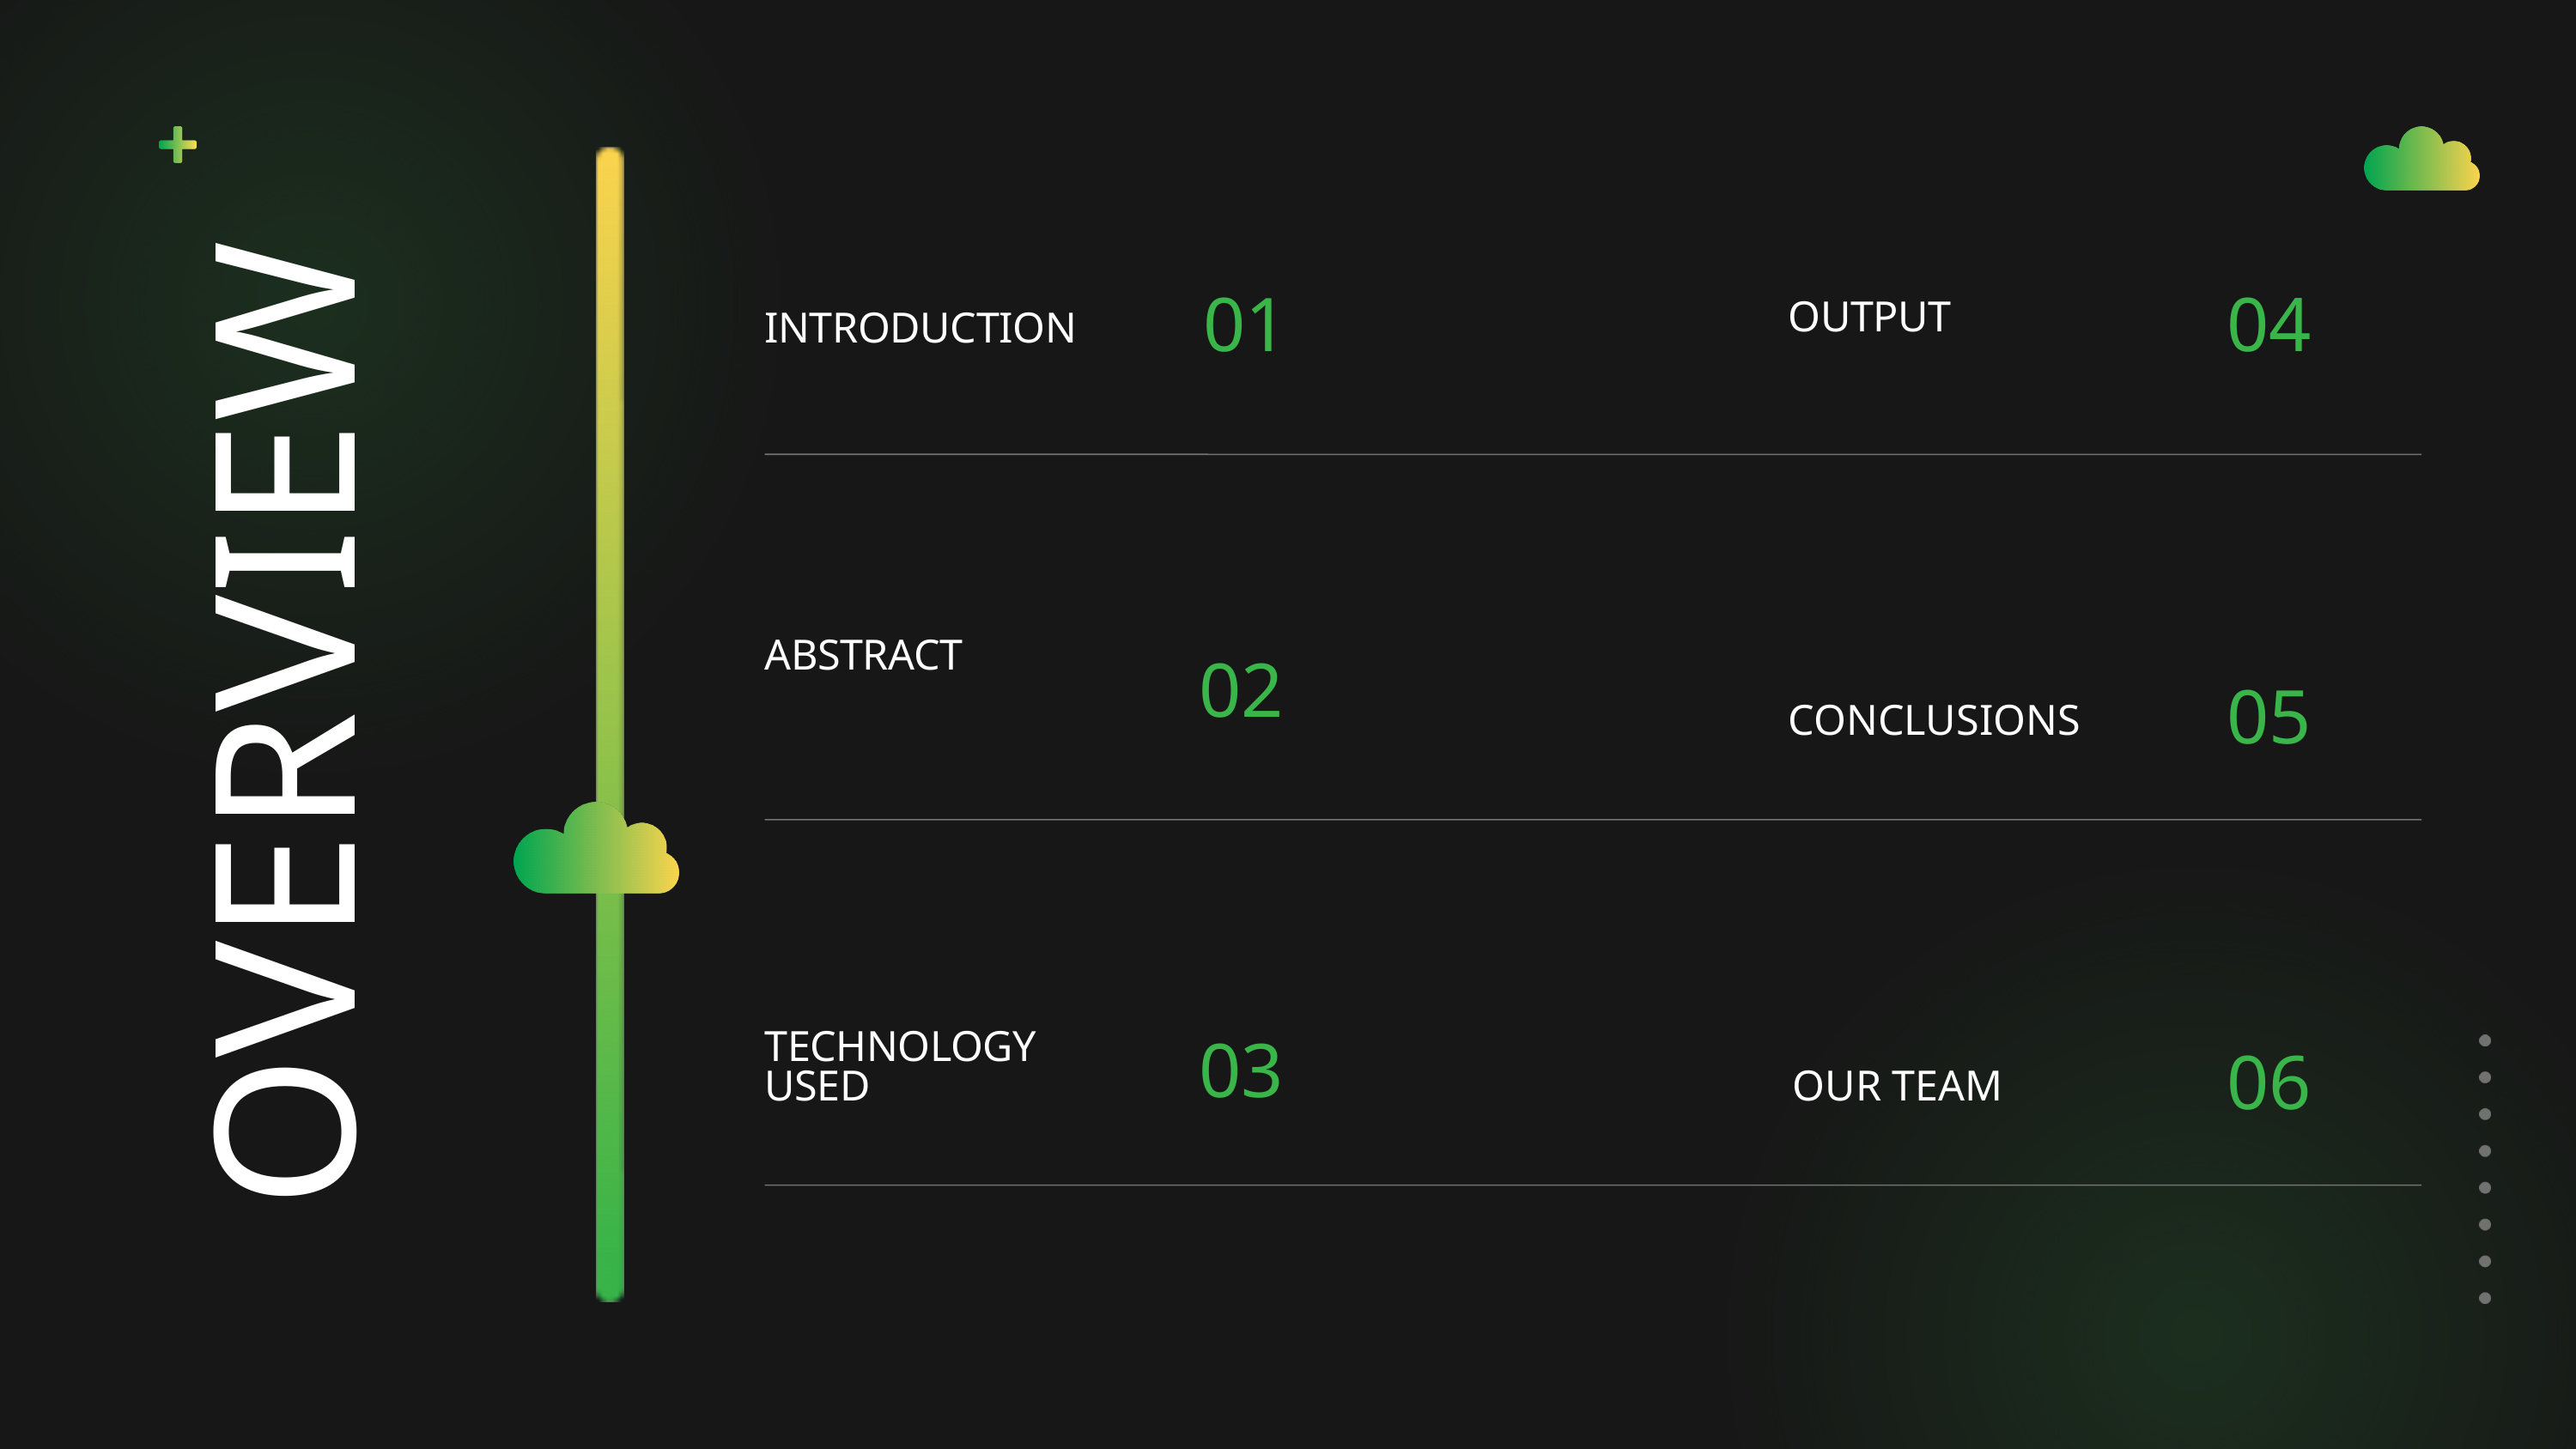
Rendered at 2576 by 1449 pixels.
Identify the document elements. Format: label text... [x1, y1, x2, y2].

text_box 03 [1106, 1042, 1284, 1113]
text_box TECHNOLOGY USED [764, 1029, 1111, 1109]
text_box OUTPUT [1788, 300, 2134, 341]
text_box 05 [2134, 688, 2312, 760]
picture [2363, 126, 2480, 191]
text_box ABSTRACT [852, 639, 1111, 679]
text_box INTRODUCTION [852, 312, 1110, 352]
text_box 02 [1106, 662, 1284, 733]
text_box 04 [2134, 295, 2312, 367]
picture [0, 0, 1188, 1300]
text_box CONCLUSIONS [1788, 704, 2134, 744]
text_box 01 [1110, 295, 1288, 367]
text_box OVERVIEW [235, 848, 394, 1367]
picture [1661, 801, 2576, 1449]
